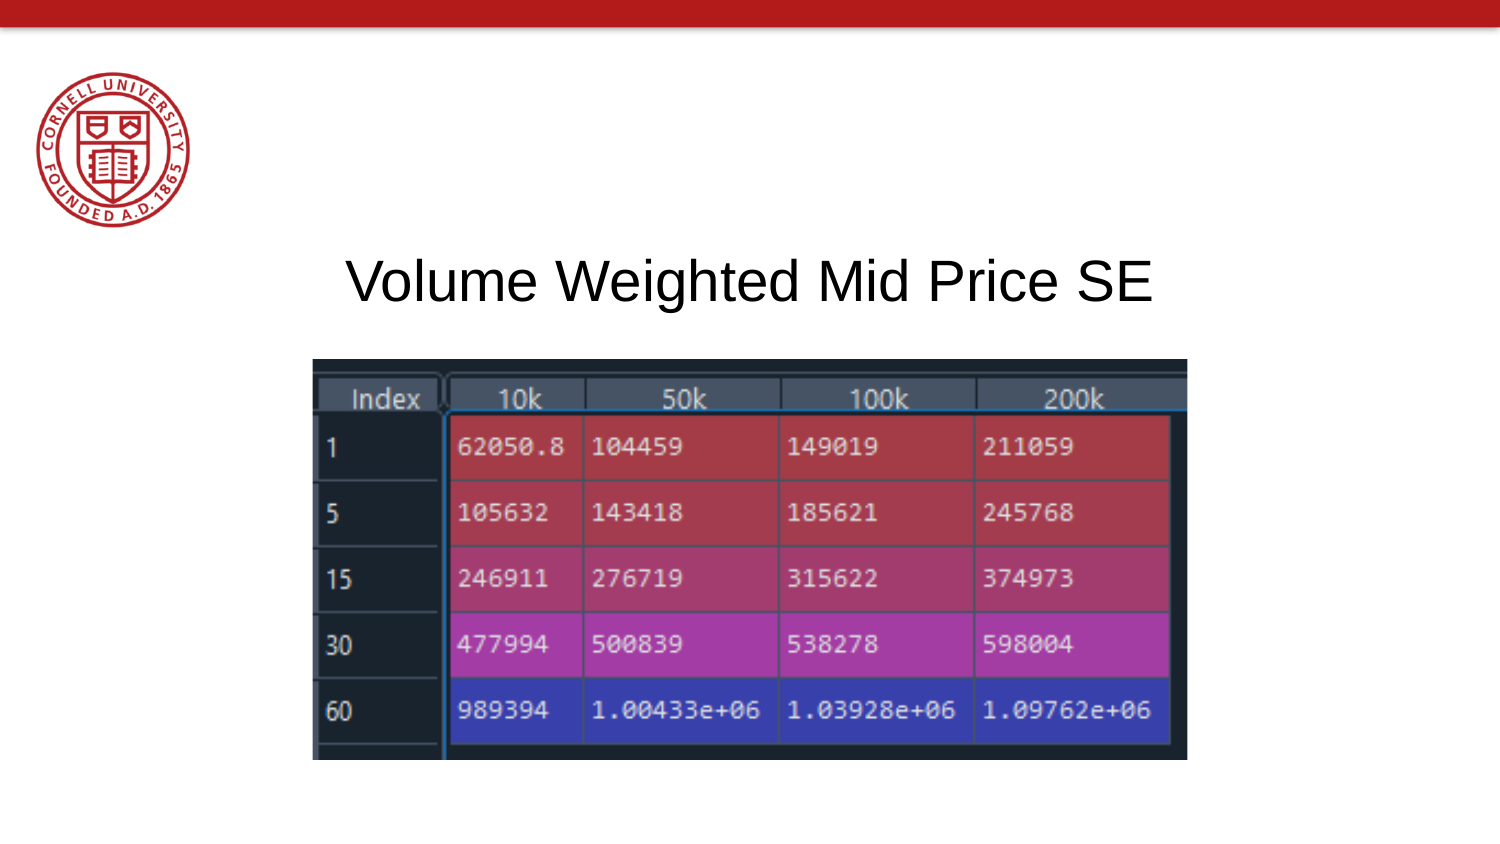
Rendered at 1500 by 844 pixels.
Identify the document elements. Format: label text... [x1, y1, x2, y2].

list Volume Weighted Mid Price SE [0, 221, 1500, 335]
picture [29, 65, 213, 221]
picture [312, 359, 1188, 760]
